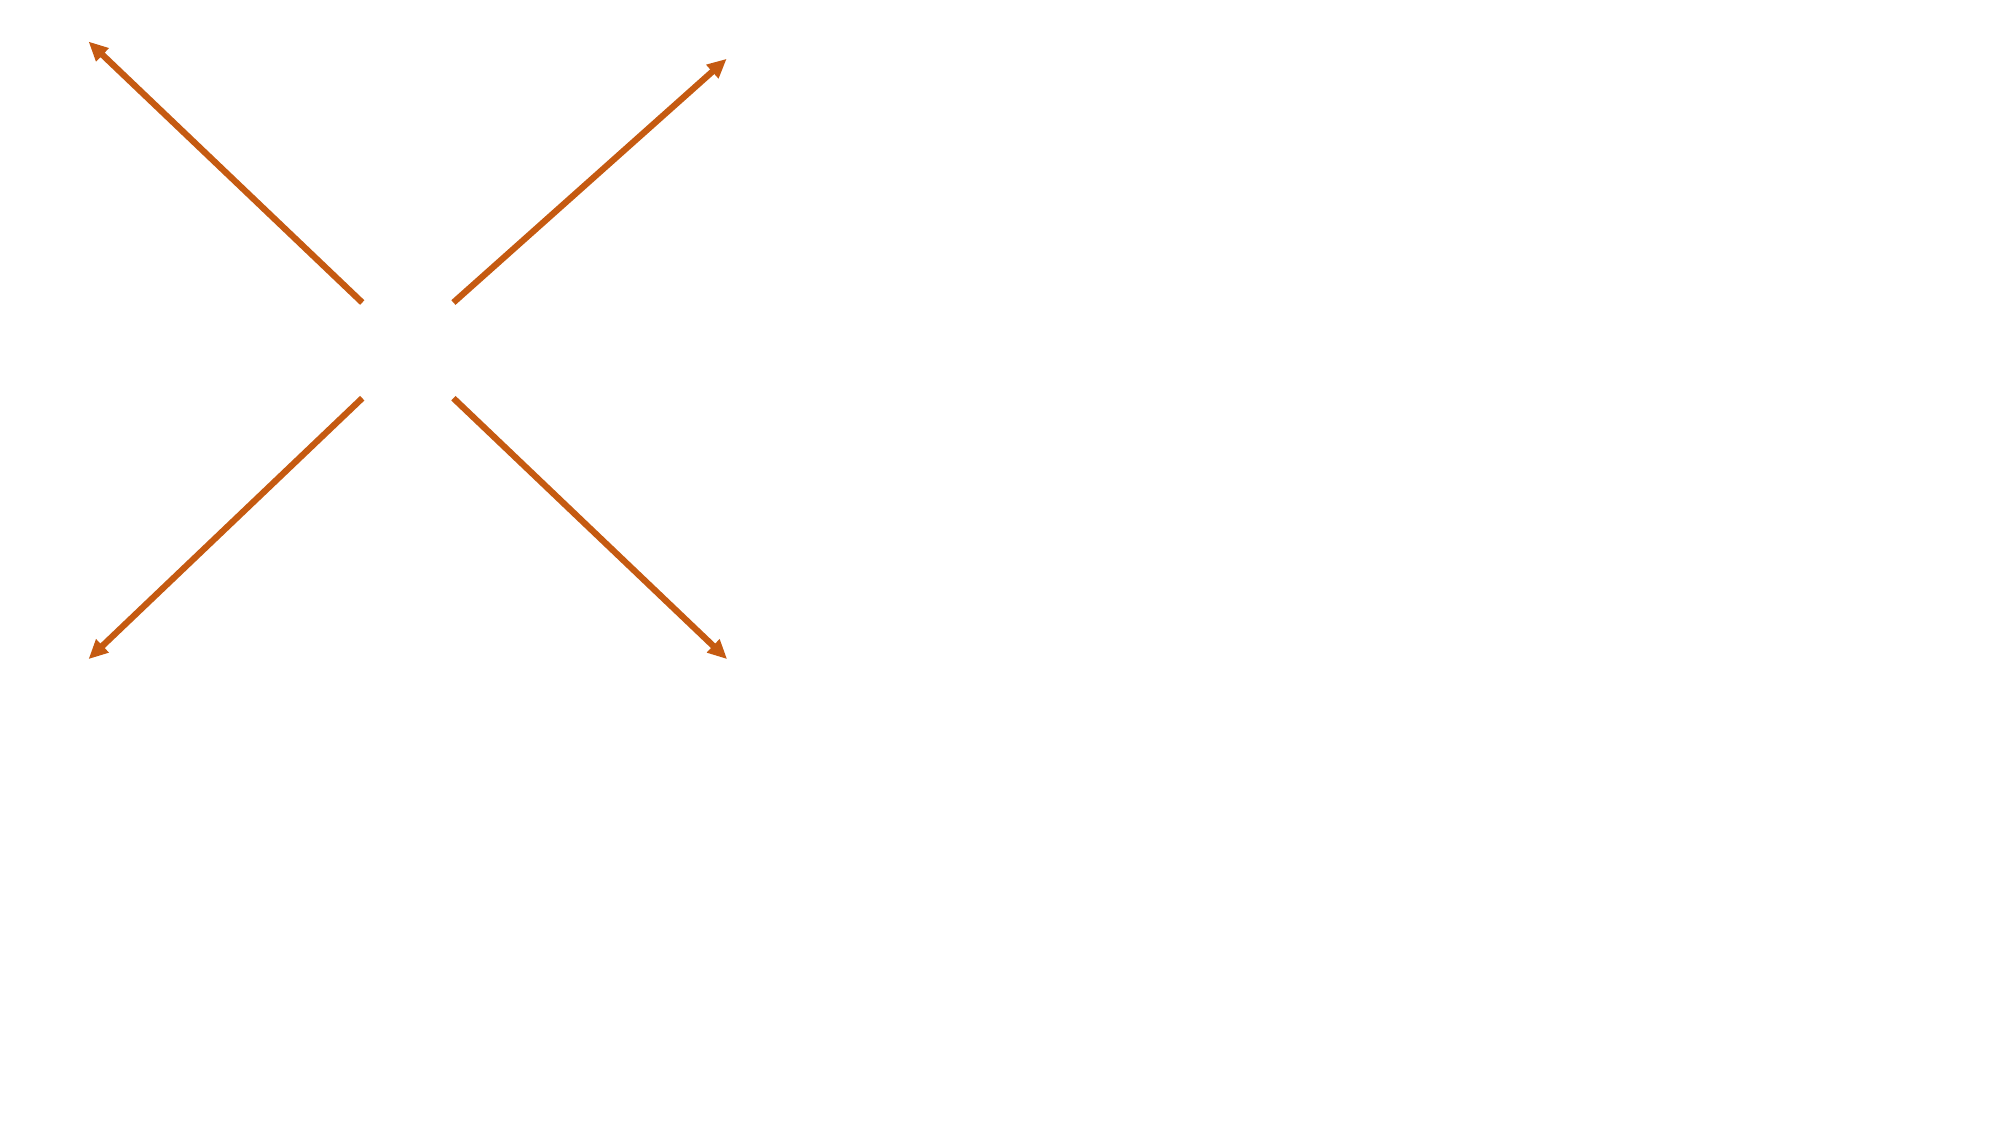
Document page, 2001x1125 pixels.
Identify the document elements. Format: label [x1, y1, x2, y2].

text_box [88, 398, 363, 659]
text_box [453, 398, 727, 659]
text_box [88, 41, 363, 303]
text_box [453, 59, 727, 303]
